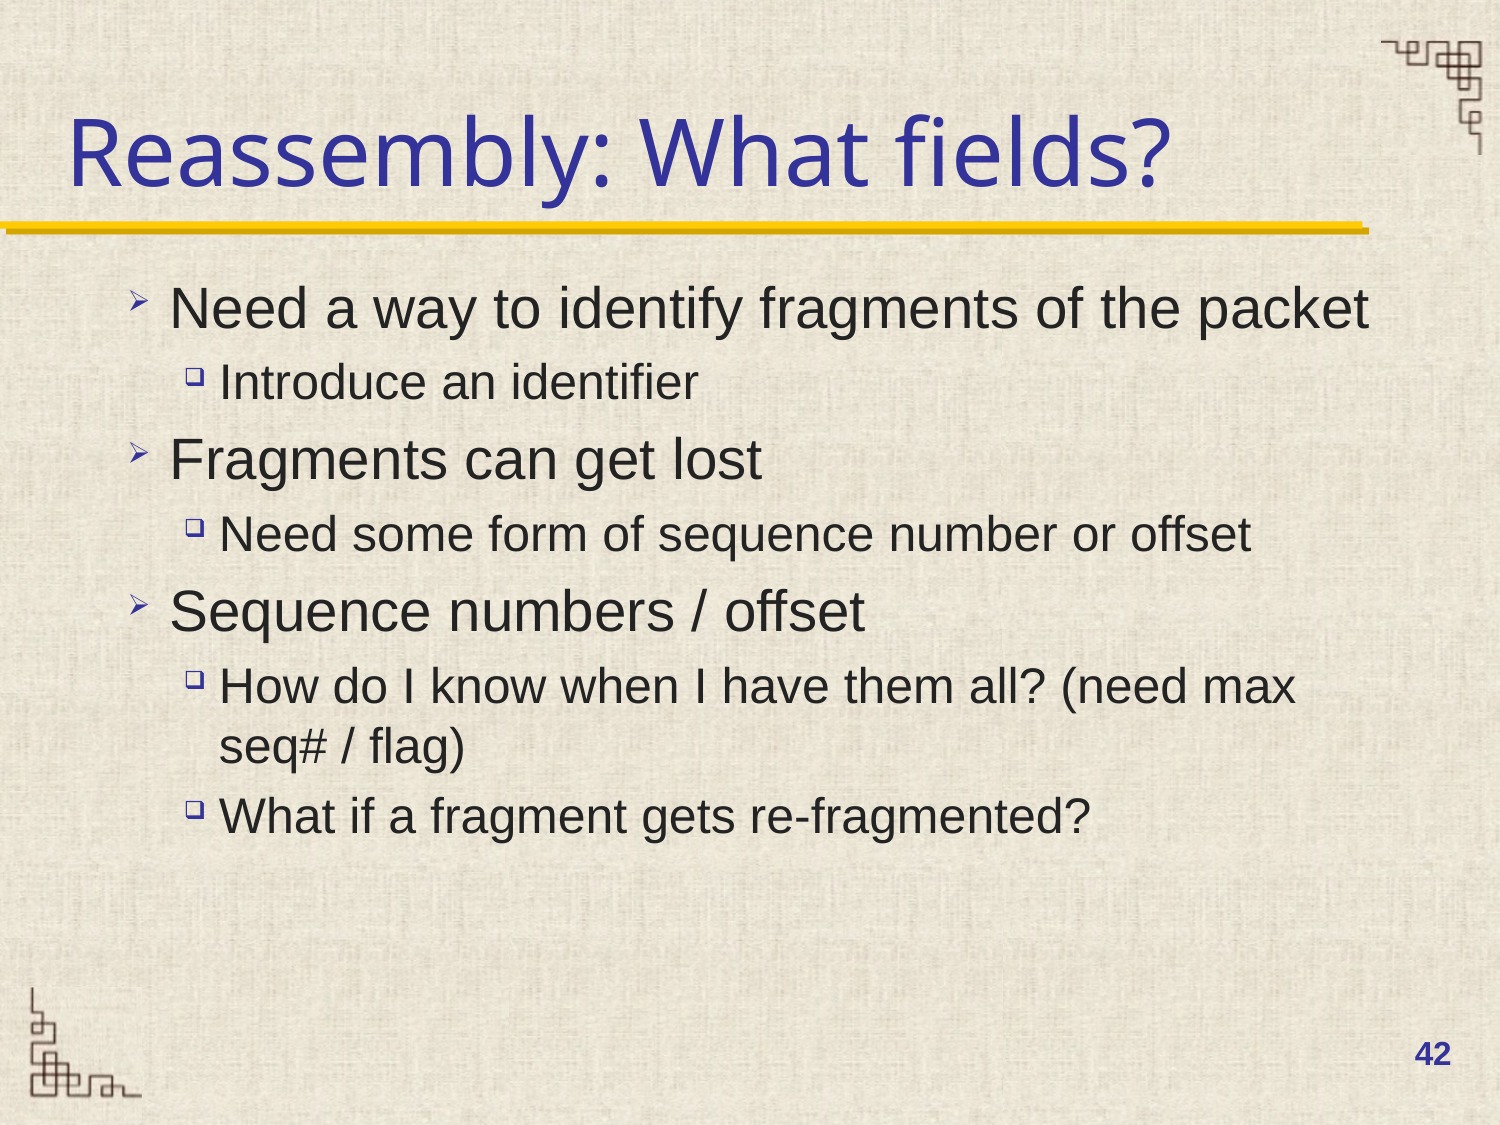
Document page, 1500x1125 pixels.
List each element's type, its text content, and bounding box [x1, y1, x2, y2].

slide_number 42 [1400, 1025, 1500, 1100]
list Need a way to identify fragments of the packet Introduce an identifier Fragments can get lost Need some form of sequence number or offset Sequence numbers / offset How do I know when I have them all? (need max seq# / flag) What if a fragment gets re-fragmented? [112, 262, 1413, 988]
picture [0, 988, 141, 1122]
title Reassembly: What fields? [49, 24, 1451, 213]
picture [0, 0, 1500, 1125]
